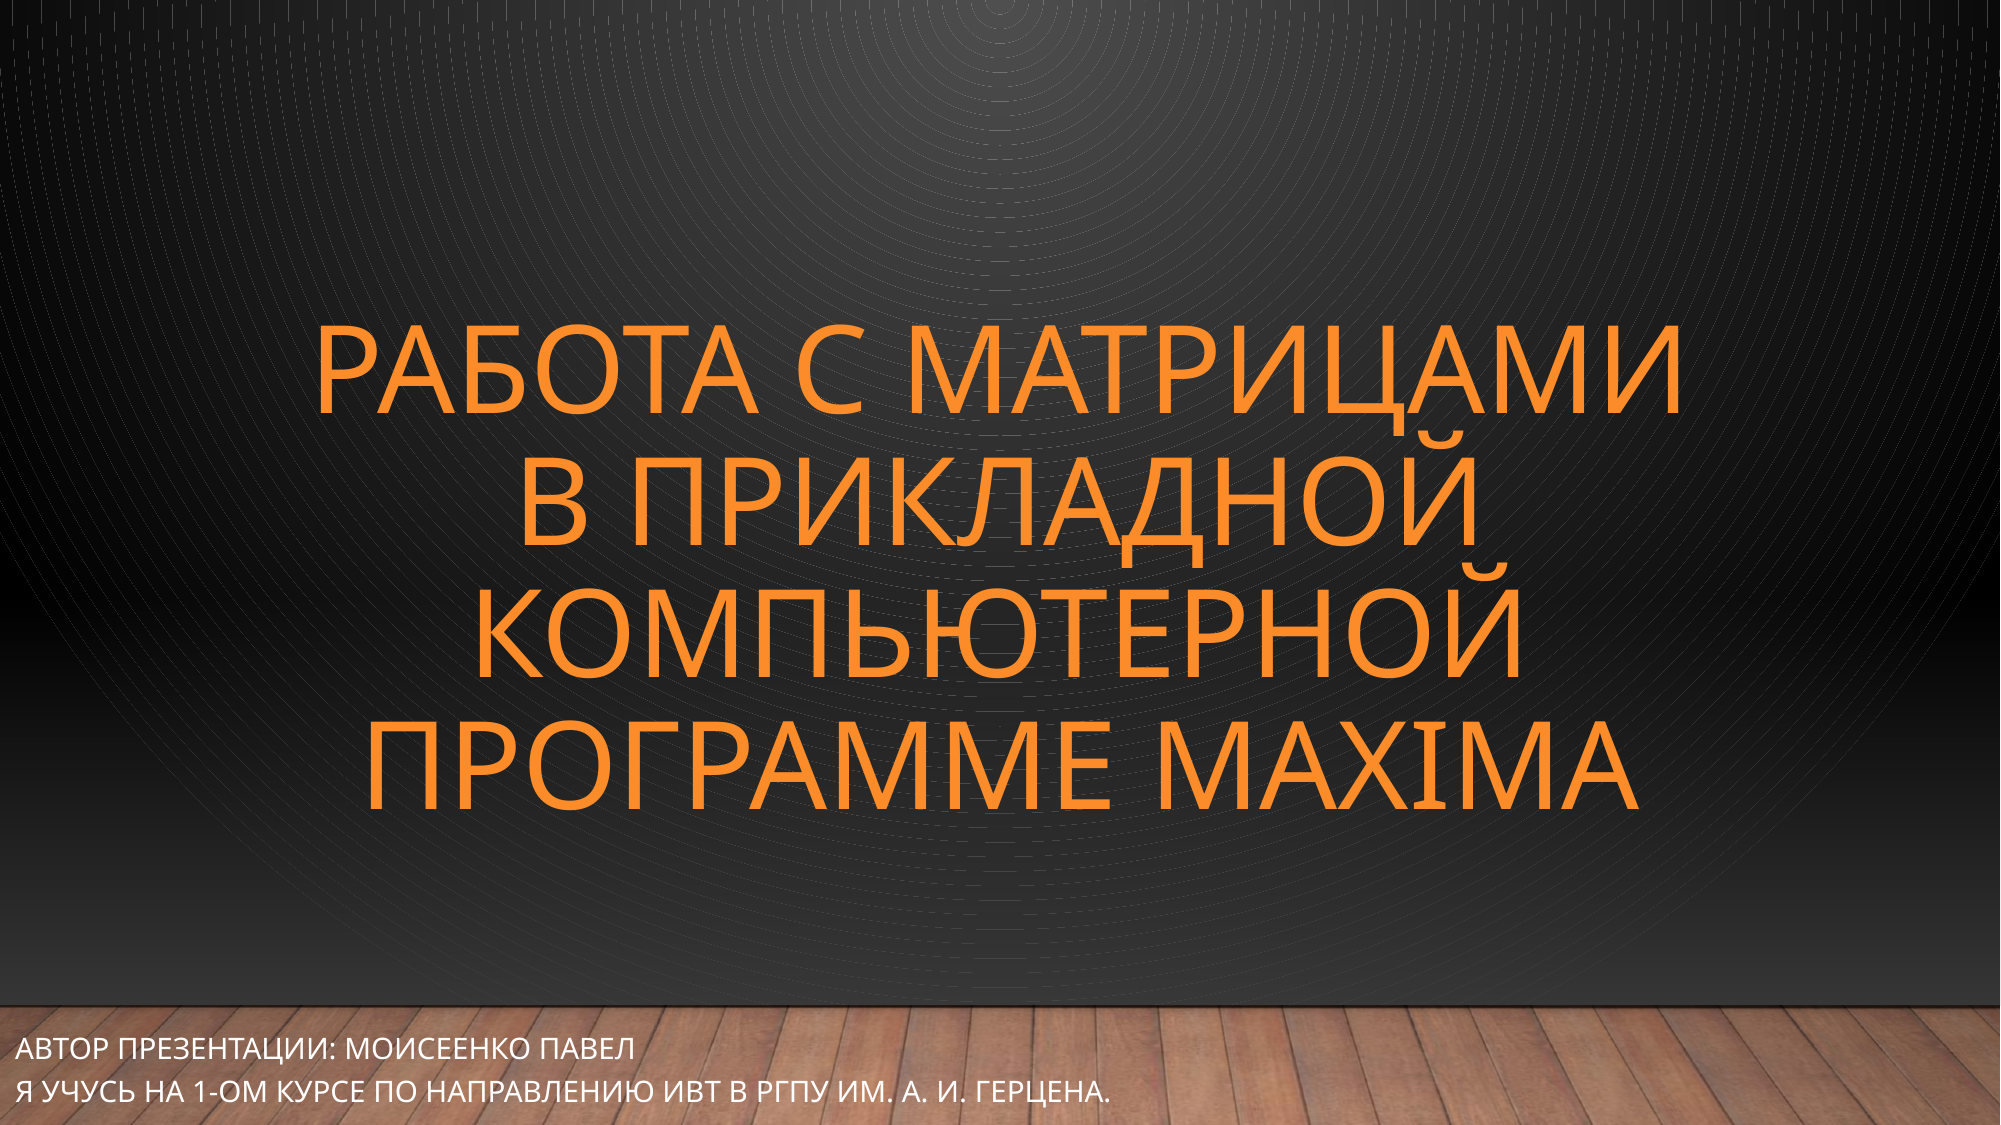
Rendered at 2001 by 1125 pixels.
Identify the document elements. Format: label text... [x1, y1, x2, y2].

picture [0, 1005, 2000, 1125]
title Работа с матрицами в прикладной компьютерной программе Maxima [291, 289, 1709, 836]
subtitle Автор презентации: Моисеенко Павел Я учусь на 1-ом курсе по направлению ИВТ в РГПУ им. А. И. Герцена. [0, 1008, 1417, 1125]
